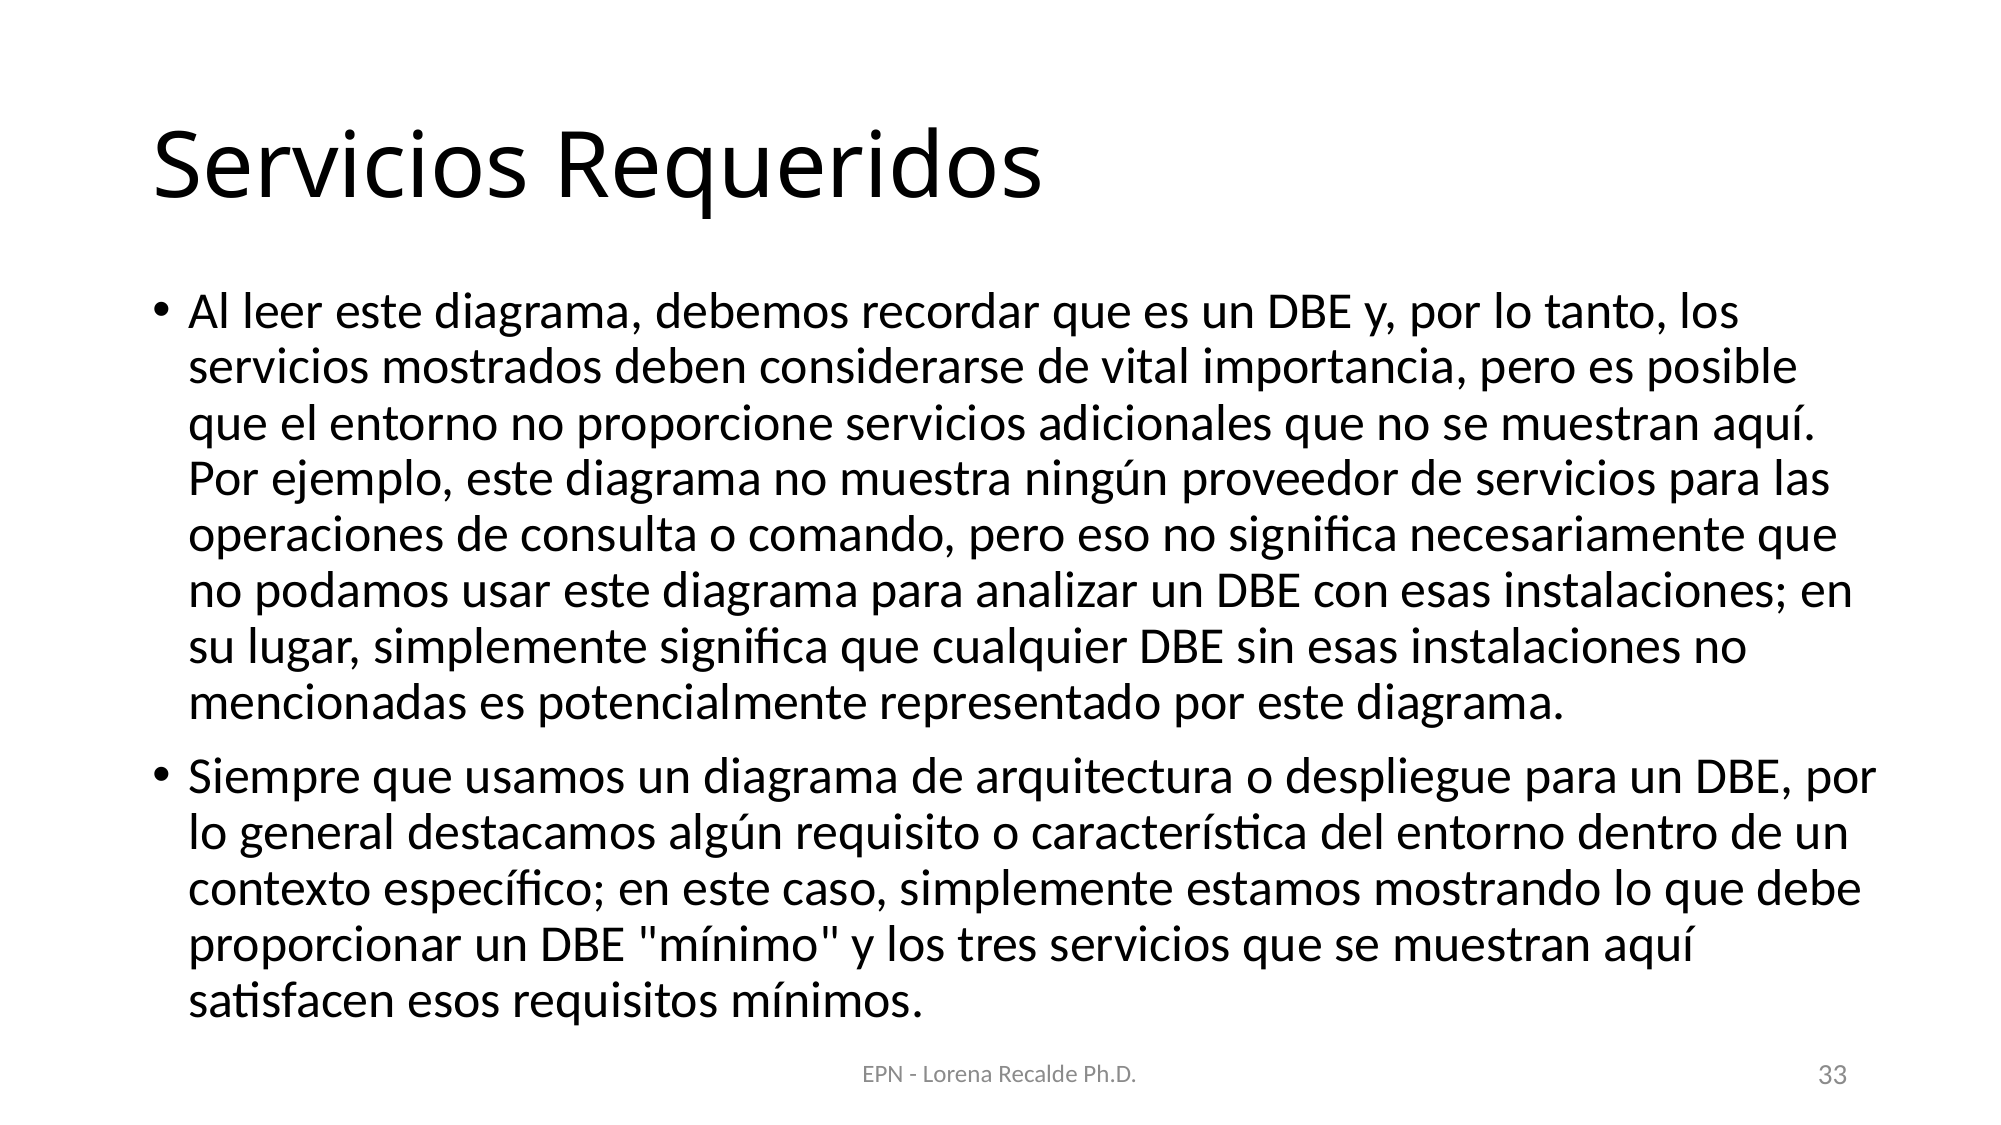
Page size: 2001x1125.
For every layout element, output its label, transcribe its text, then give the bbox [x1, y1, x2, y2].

footer EPN - Lorena Recalde Ph.D. [662, 1042, 1338, 1103]
slide_number 33 [1412, 1042, 1863, 1103]
list Al leer este diagrama, debemos recordar que es un DBE y, por lo tanto, los servicios mostrados deben considerarse de vital importancia, pero es posible que el entorno no proporcione servicios adicionales que no se muestran aquí. Por ejemplo, este diagrama no muestra ningún proveedor de servicios para las operaciones de consulta o comando, pero eso no significa necesariamente que no podamos usar este diagrama para analizar un DBE con esas instalaciones; en su lugar, simplemente significa que cualquier DBE sin esas instalaciones no mencionadas es potencialmente representado por este diagrama. Siempre que usamos un diagrama de arquitectura o despliegue para un DBE, por lo general destacamos algún requisito o característica del entorno dentro de un contexto específico; en este caso, simplemente estamos mostrando lo que debe proporcionar un DBE "mínimo" y los tres servicios que se muestran aquí satisfacen esos requisitos mínimos. [137, 276, 1896, 1043]
title Servicios Requeridos [137, 59, 1863, 276]
